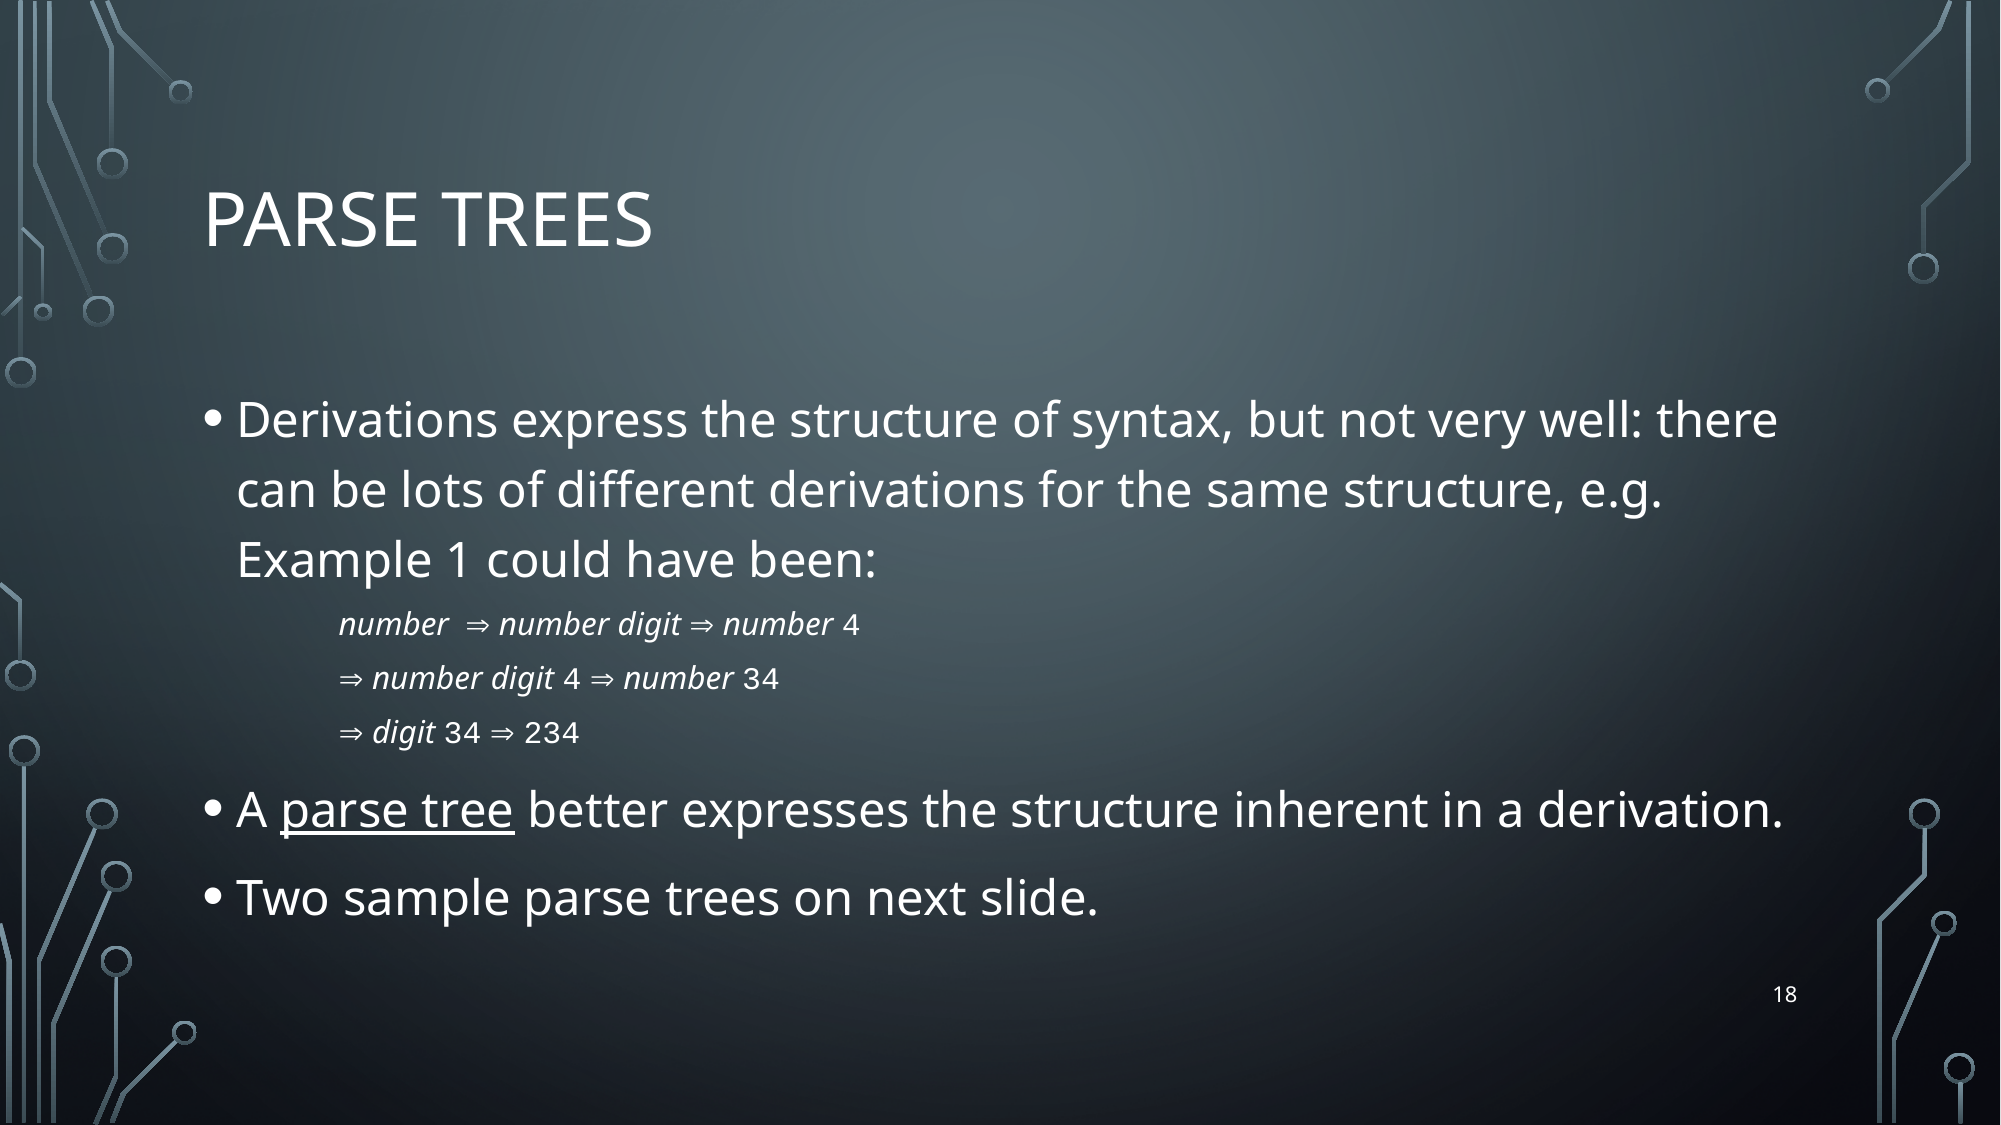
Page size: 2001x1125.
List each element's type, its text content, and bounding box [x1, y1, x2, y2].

slide_number 18 [1685, 965, 1813, 1025]
list Derivations express the structure of syntax, but not very well: there can be lots of different derivations for the same structure, e.g. Example 1 could have been: number  number digit  number 4  number digit 4  number 34  digit 34  234 A parse tree better expresses the structure inherent in a derivation. Two sample parse trees on next slide. [187, 369, 1813, 950]
title Parse Trees [187, 101, 1813, 344]
